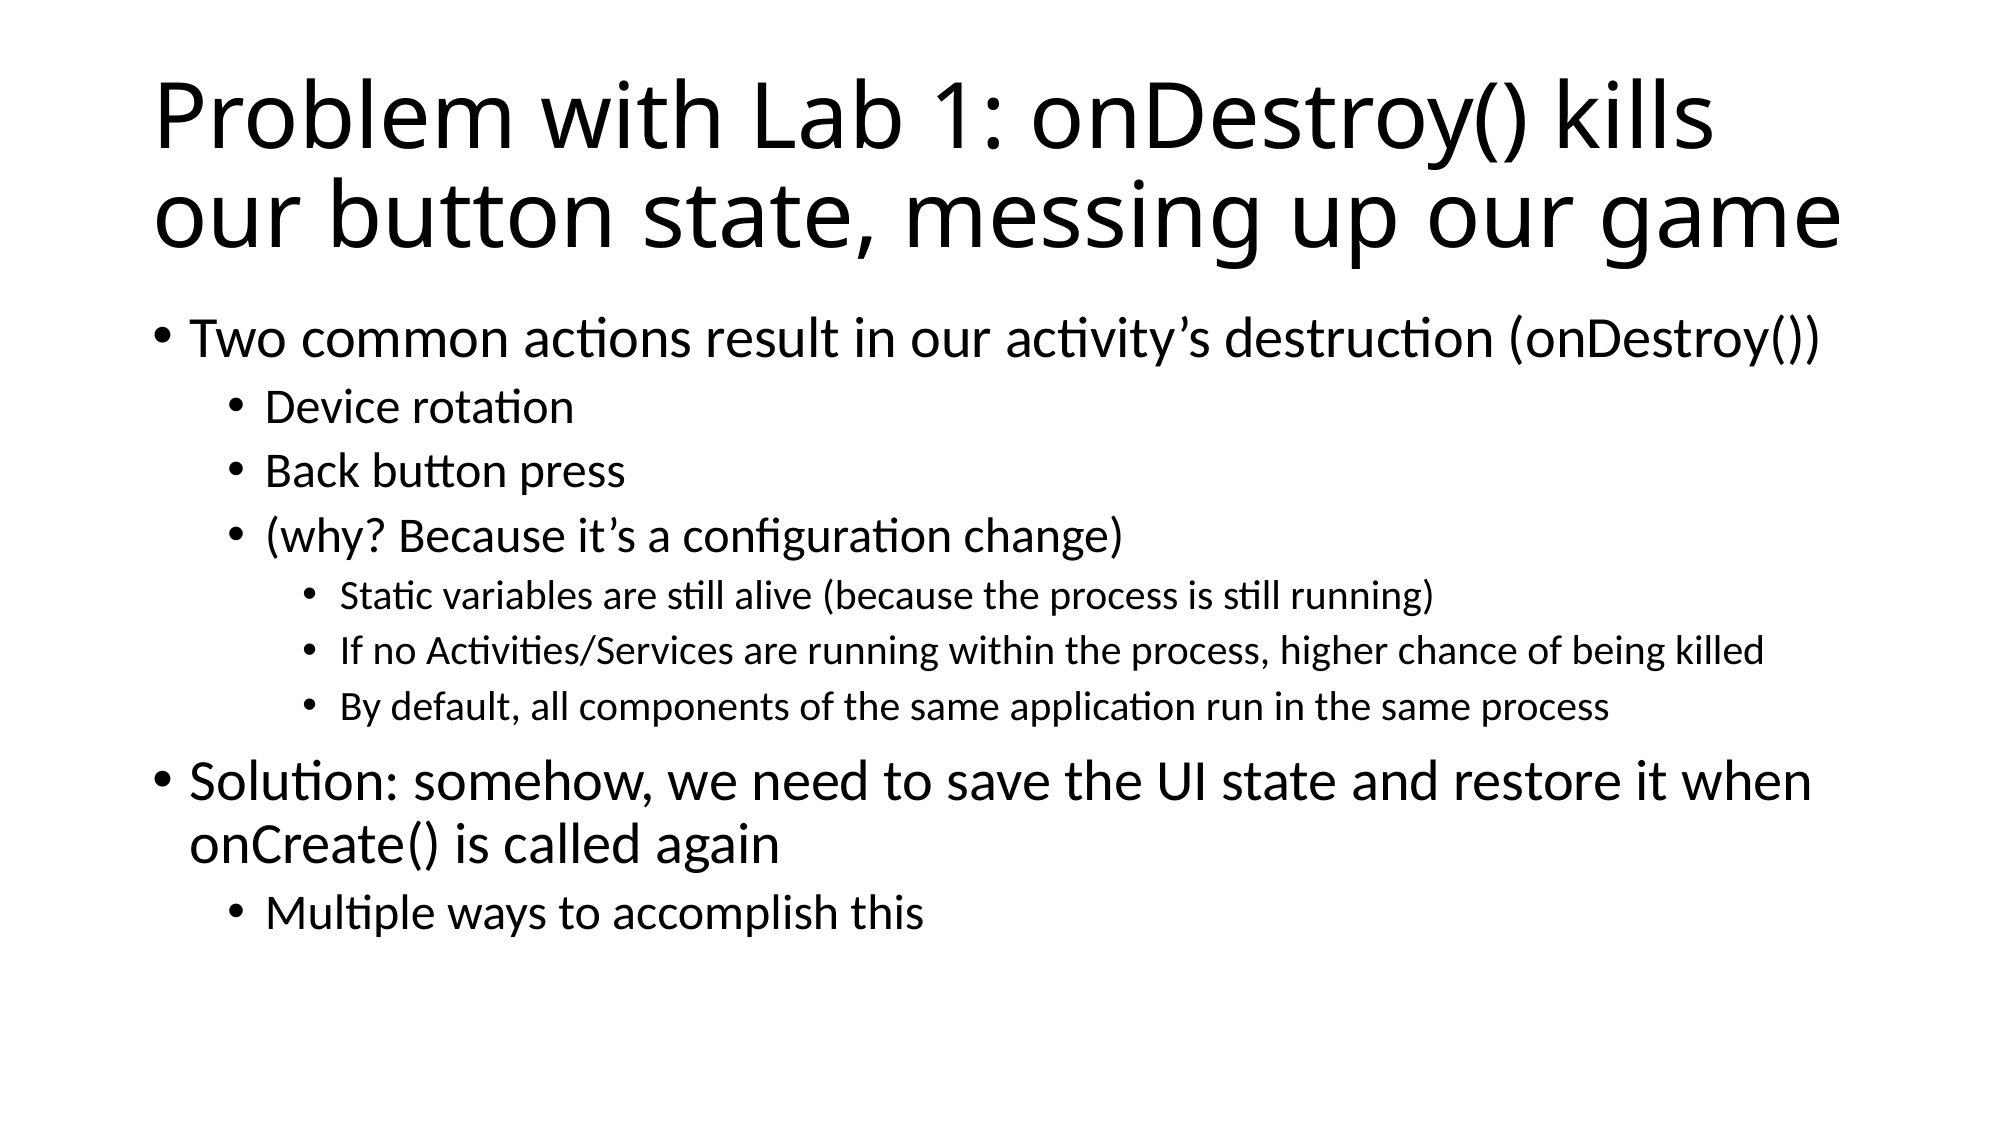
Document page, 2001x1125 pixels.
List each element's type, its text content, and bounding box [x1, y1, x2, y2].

list Two common actions result in our activity’s destruction (onDestroy()) Device rotation Back button press (why? Because it’s a configuration change) Static variables are still alive (because the process is still running) If no Activities/Services are running within the process, higher chance of being killed By default, all components of the same application run in the same process Solution: somehow, we need to save the UI state and restore it when onCreate() is called again Multiple ways to accomplish this [137, 299, 1953, 1014]
title Problem with Lab 1: onDestroy() kills our button state, messing up our game [137, 59, 1863, 278]
